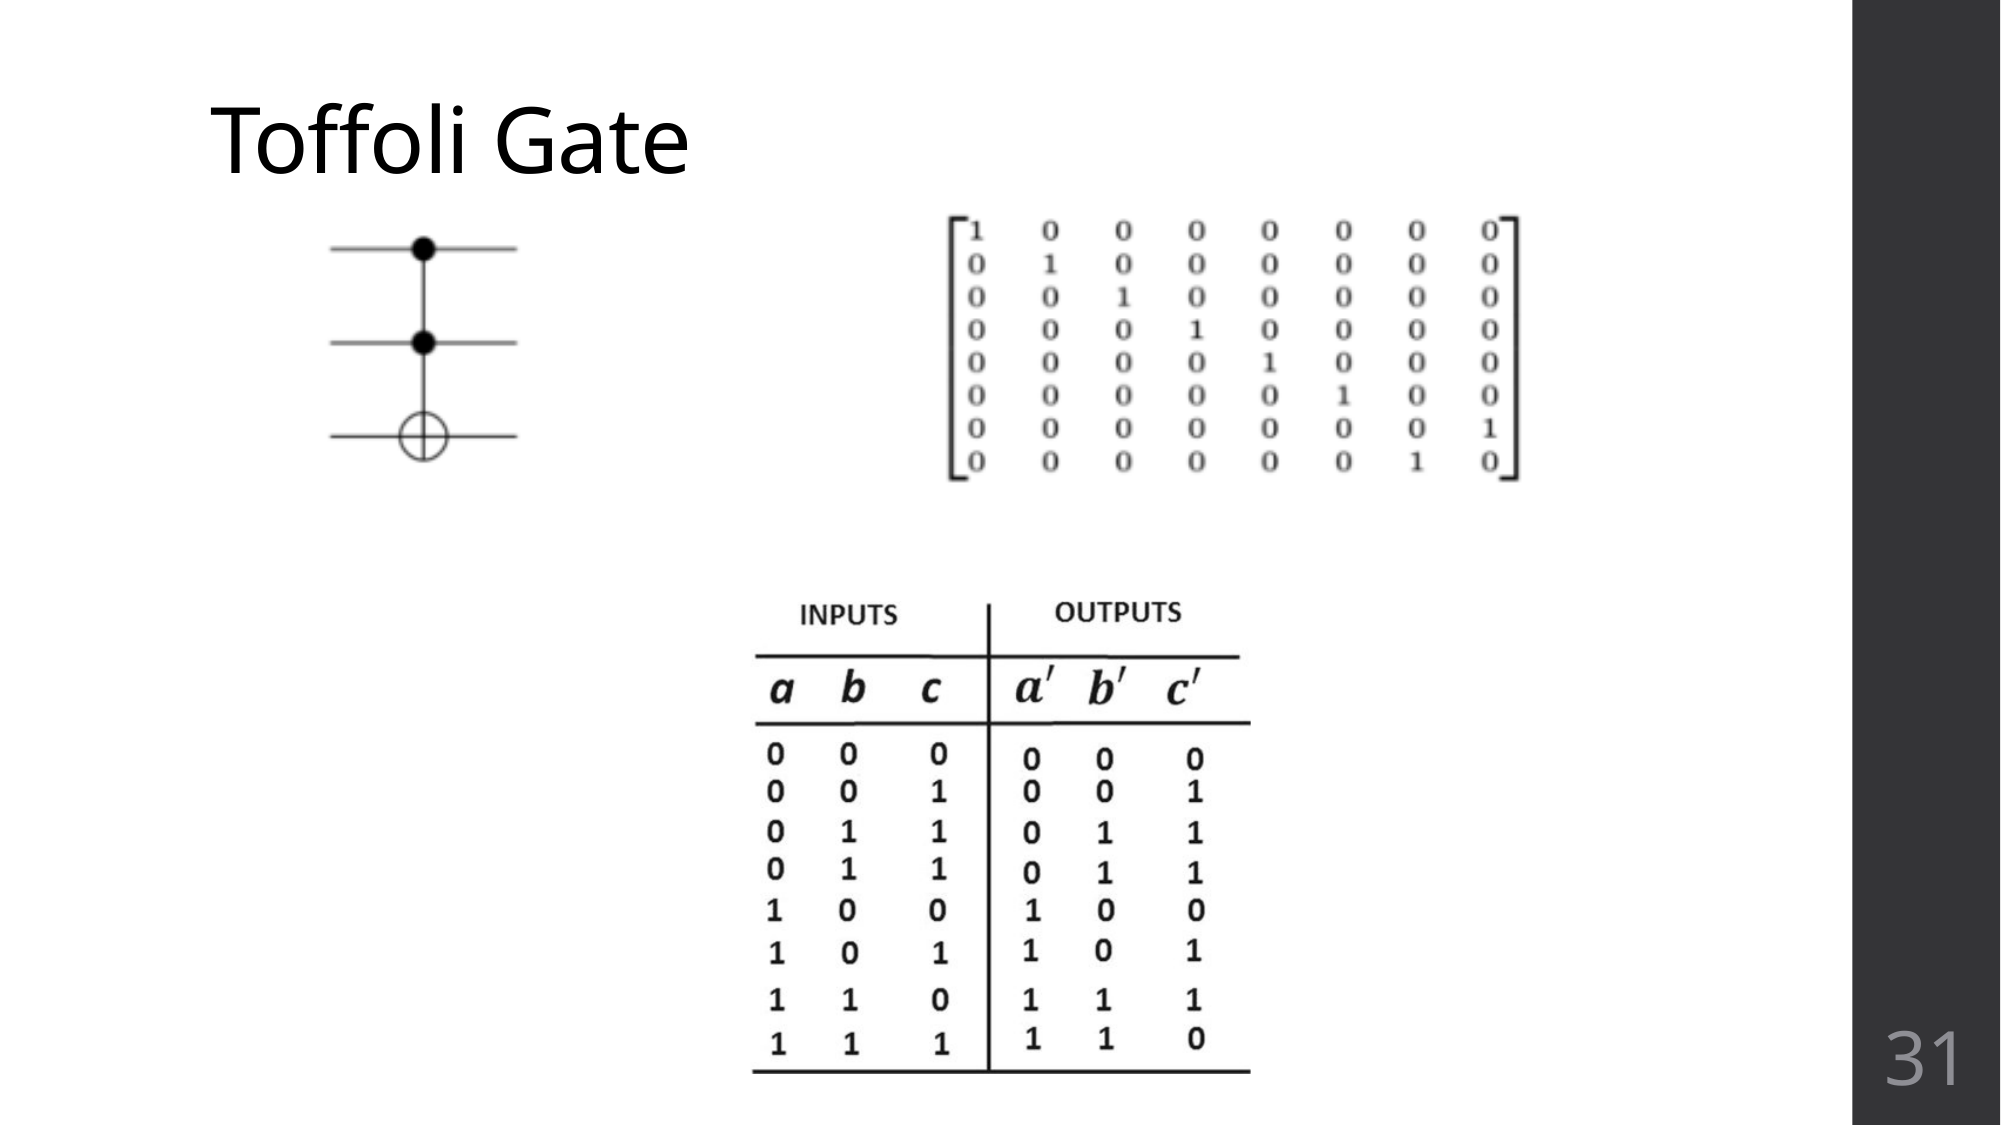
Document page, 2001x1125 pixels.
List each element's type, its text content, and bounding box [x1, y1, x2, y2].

picture [748, 601, 1251, 1074]
title Toffoli Gate [194, 0, 1785, 202]
picture [299, 188, 1524, 524]
slide_number 31 [1852, 1012, 2000, 1110]
